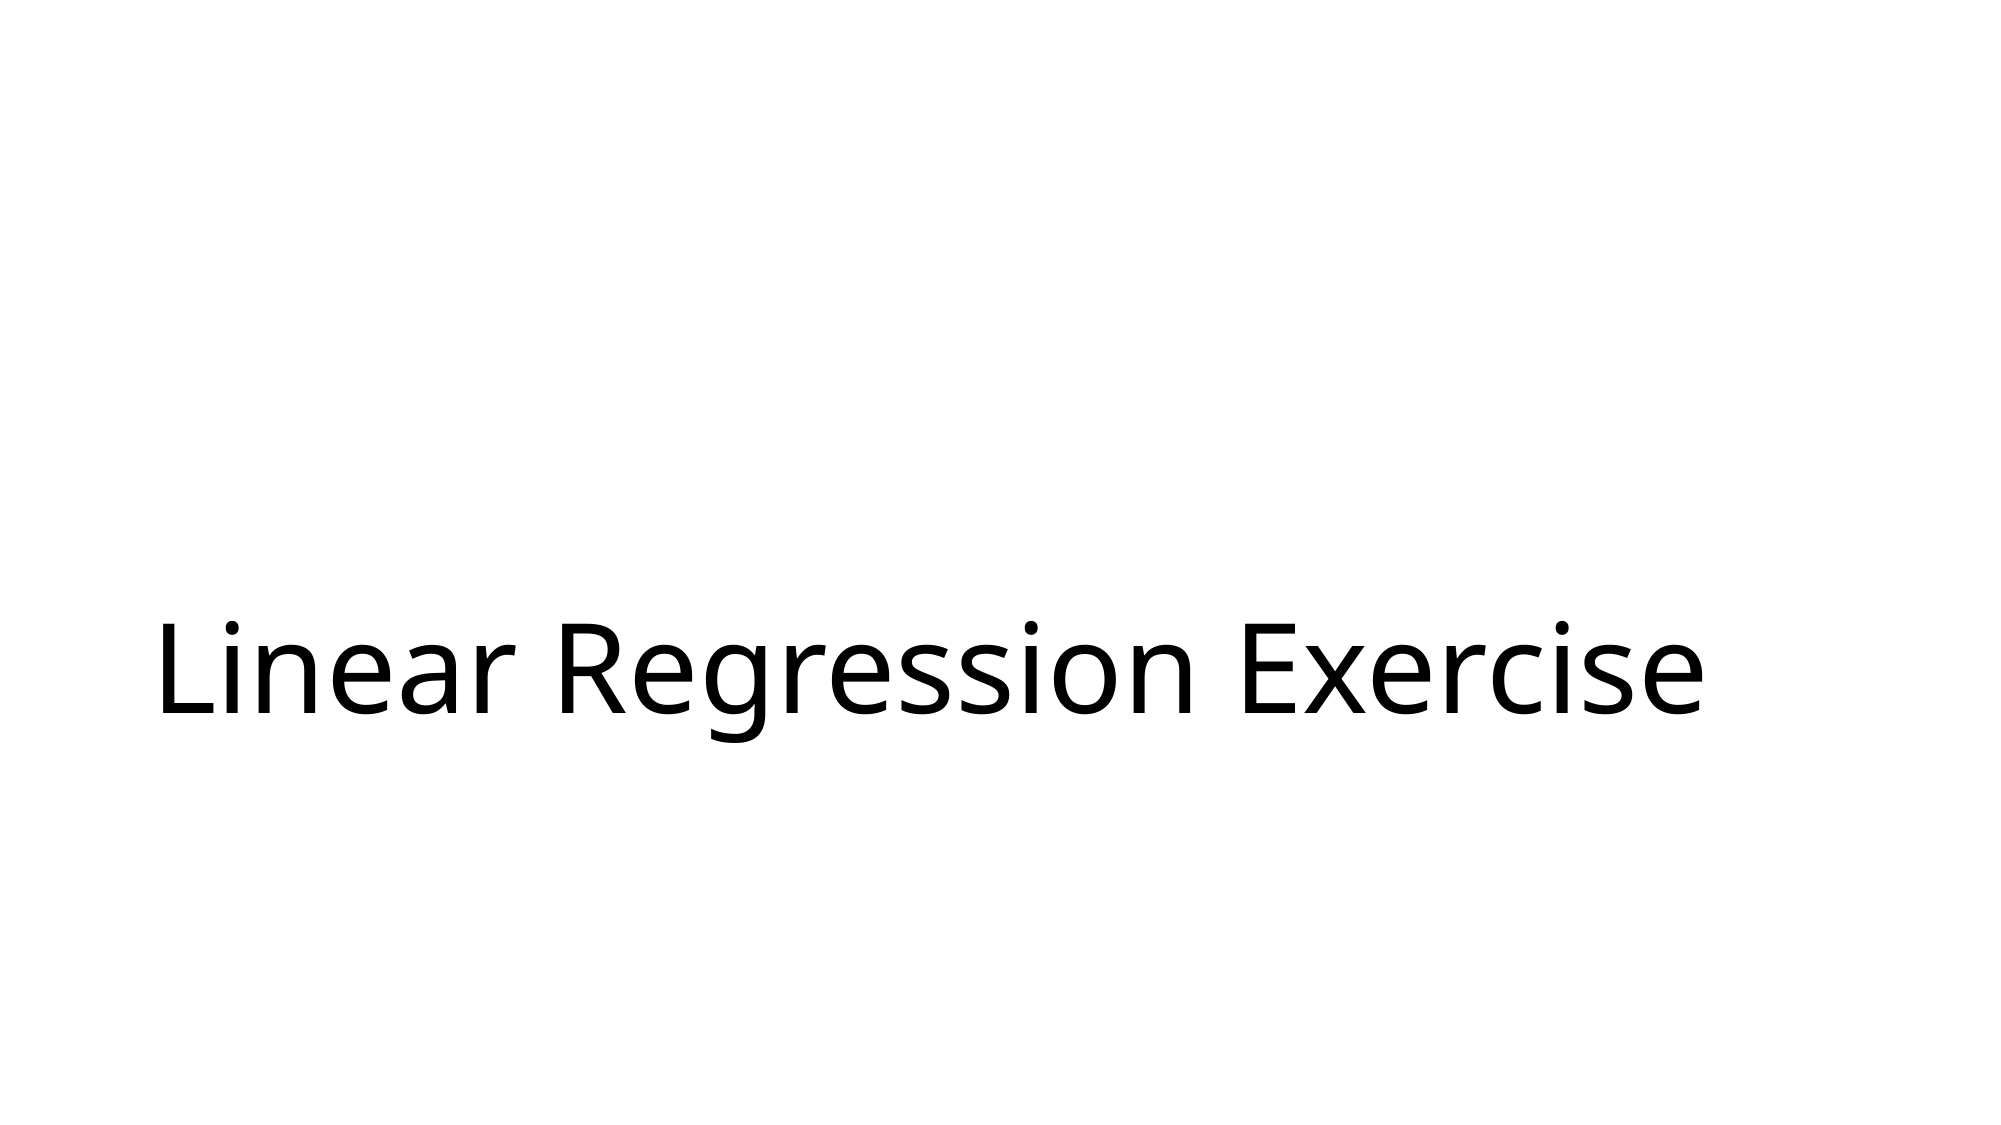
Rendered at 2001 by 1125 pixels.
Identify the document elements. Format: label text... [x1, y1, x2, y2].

title Linear Regression Exercise [136, 280, 1862, 749]
